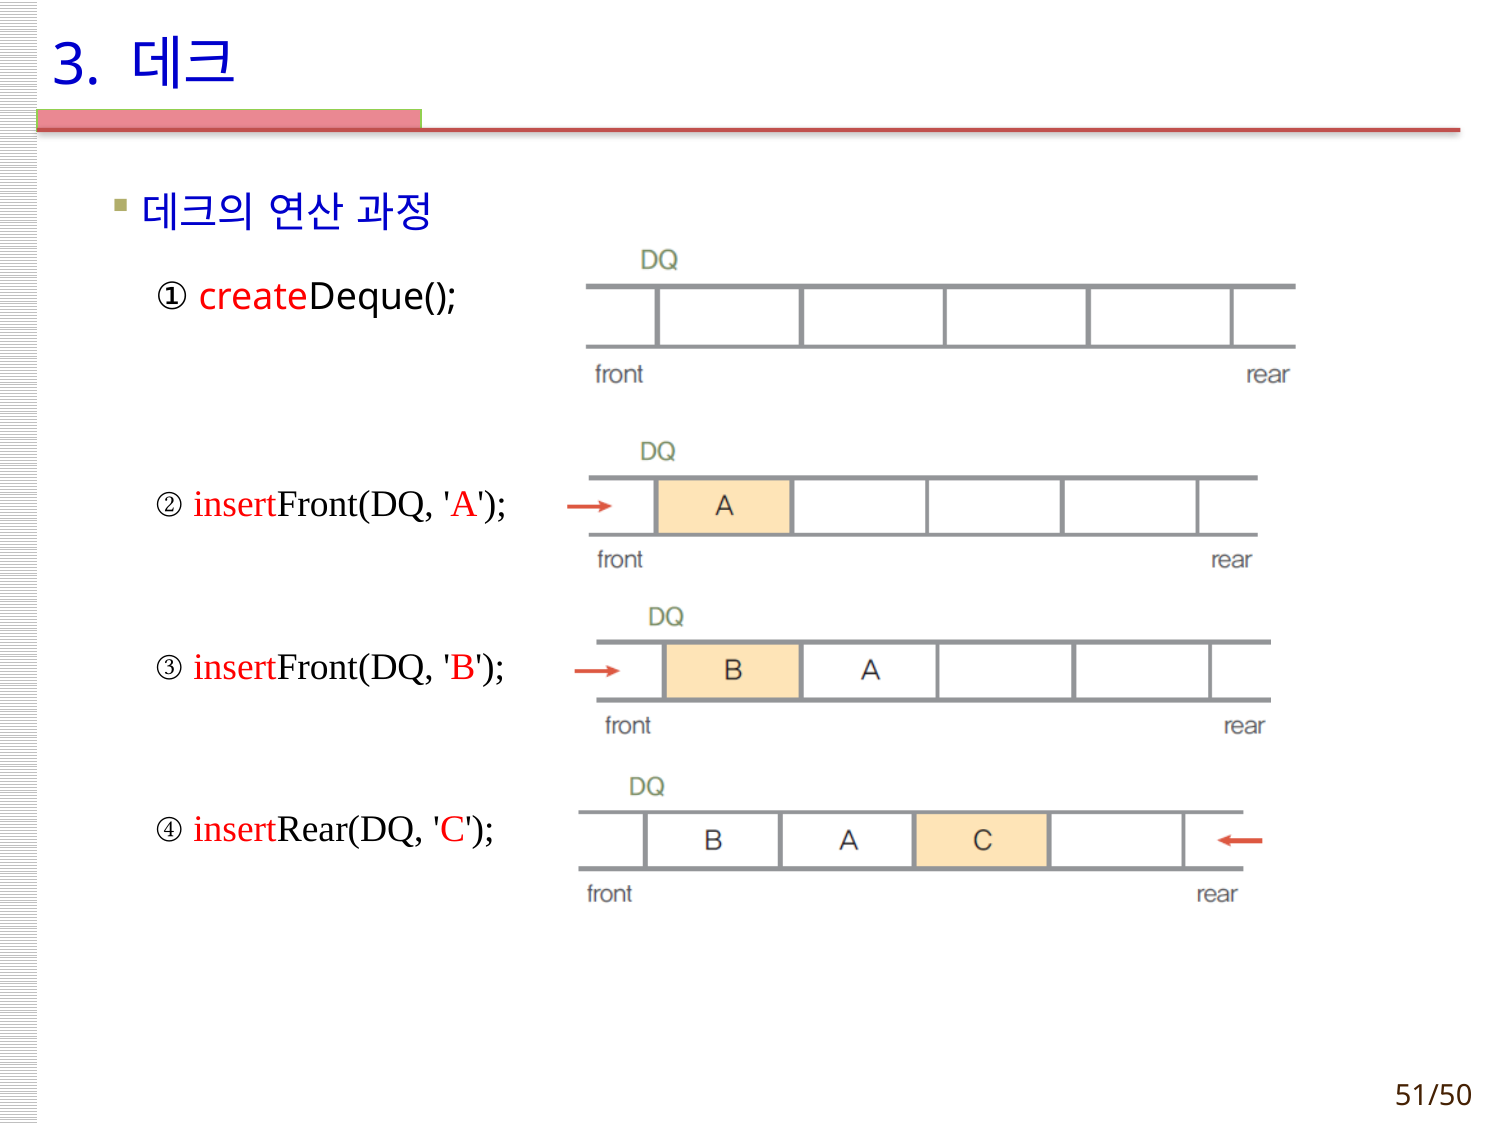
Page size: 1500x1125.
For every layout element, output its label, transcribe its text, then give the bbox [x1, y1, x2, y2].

picture [570, 601, 1271, 744]
list 데크의 연산 과정 ① createDeque(); ② insertFront(DQ, 'A'); ③ insertFront(DQ, 'B'); ④ insertRear(DQ, 'C'); [37, 152, 1463, 1091]
title 3. 데크 [37, 13, 1278, 109]
picture [574, 246, 1308, 395]
picture [566, 771, 1270, 912]
picture [560, 437, 1264, 574]
